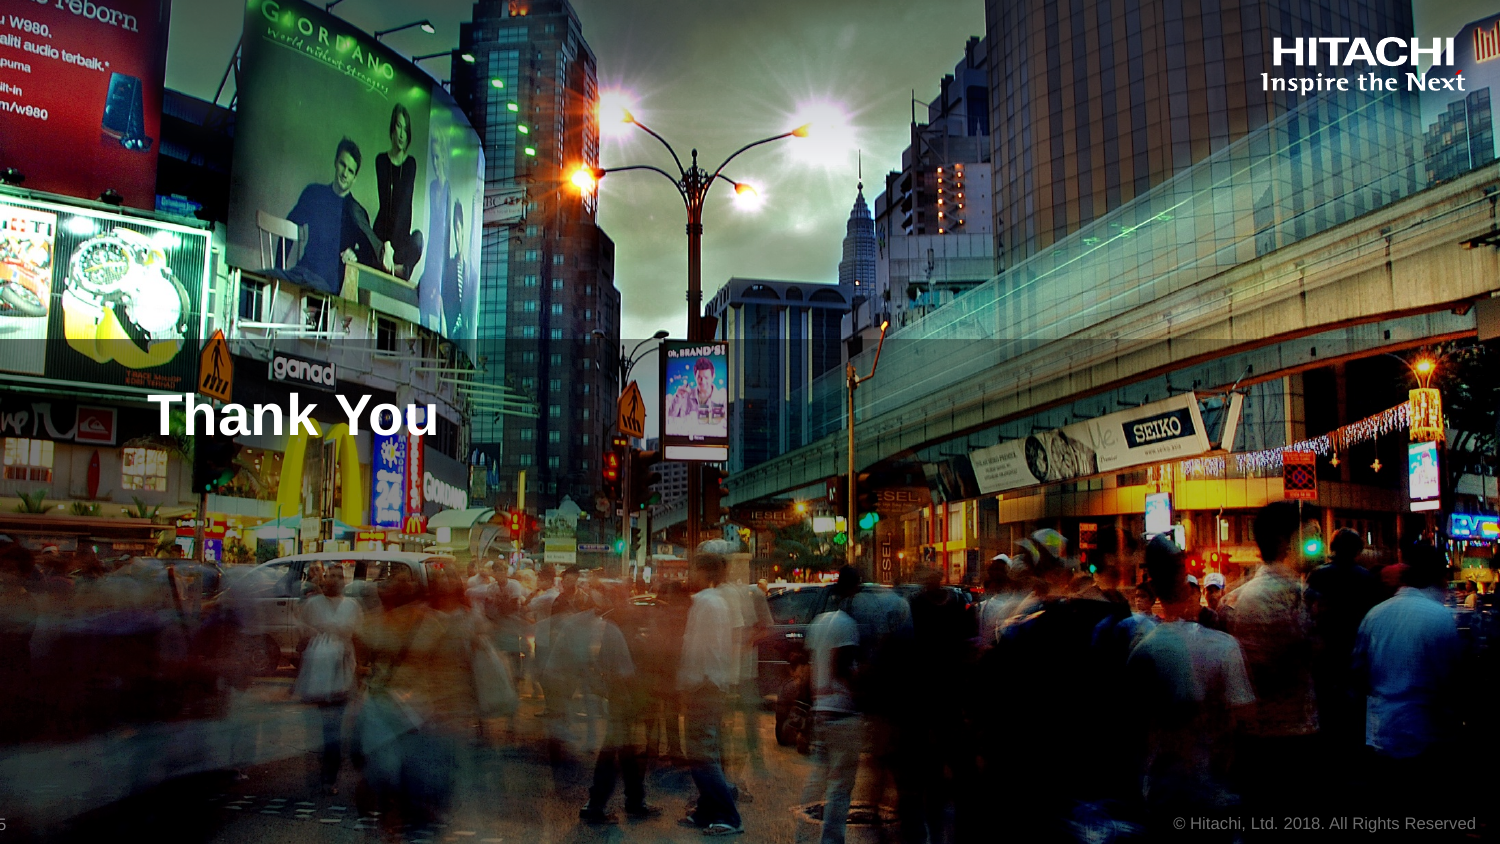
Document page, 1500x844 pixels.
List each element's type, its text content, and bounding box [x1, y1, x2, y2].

title Thank You [132, 376, 1388, 448]
picture [0, 0, 1500, 844]
